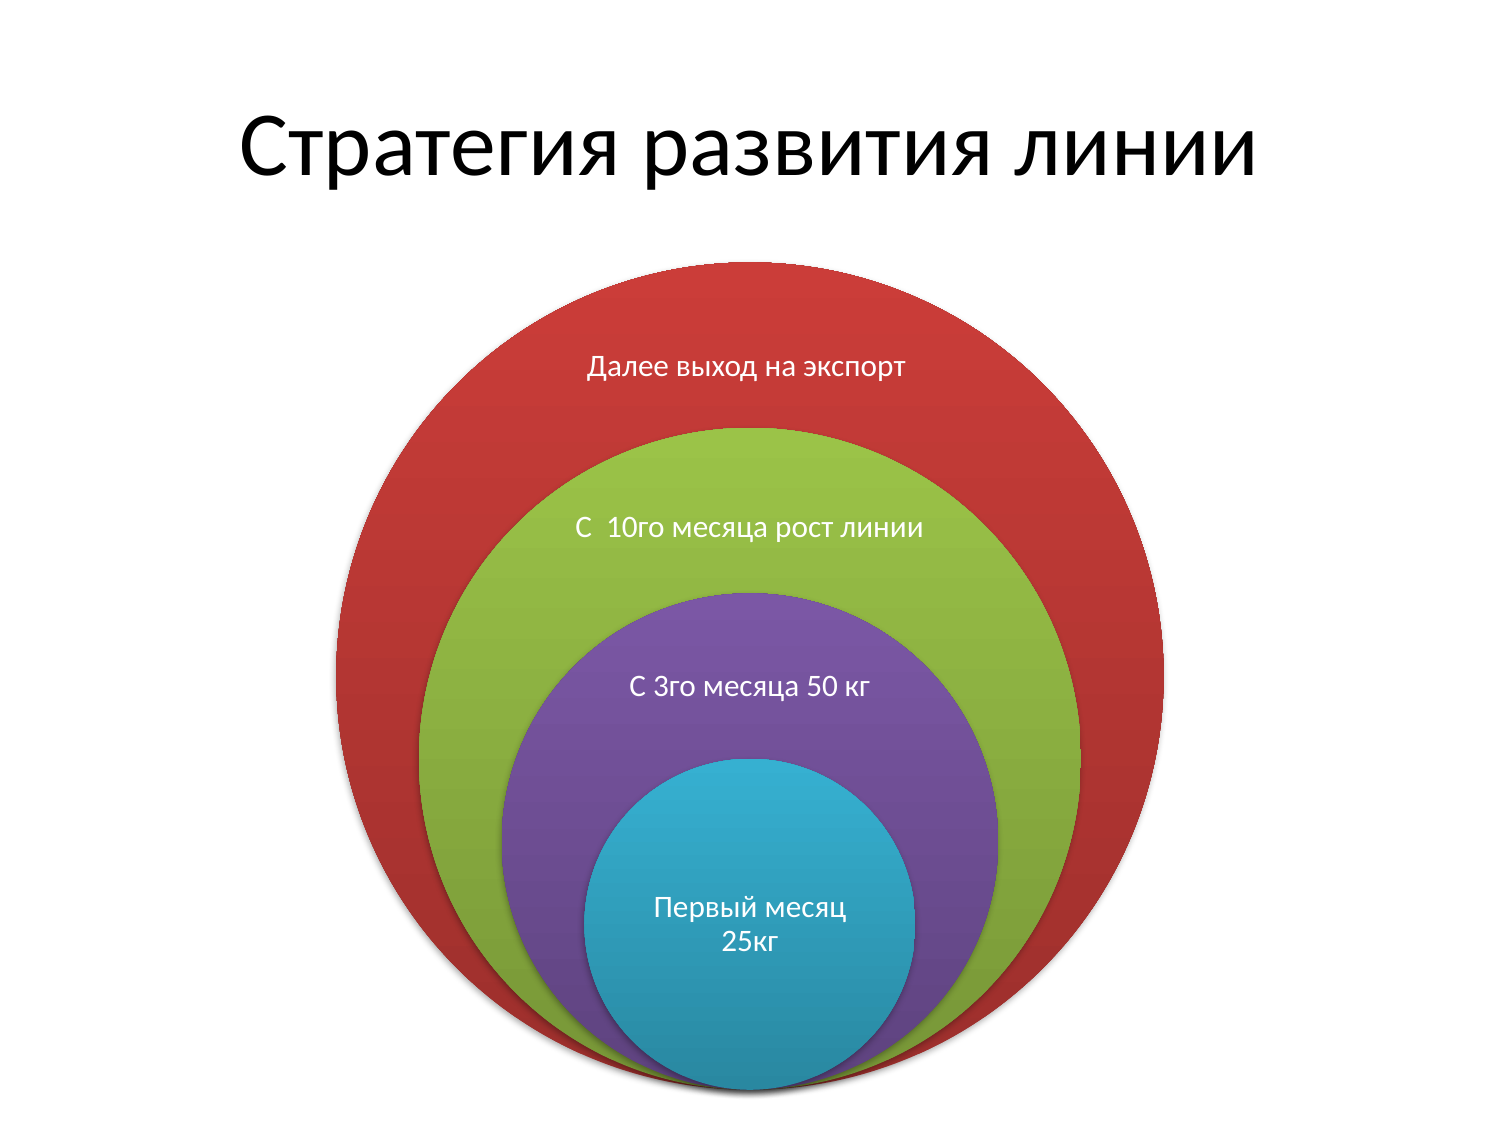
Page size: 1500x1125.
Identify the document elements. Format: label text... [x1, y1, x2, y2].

title Стратегия развития линии [75, 45, 1425, 233]
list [74, 262, 1426, 1091]
